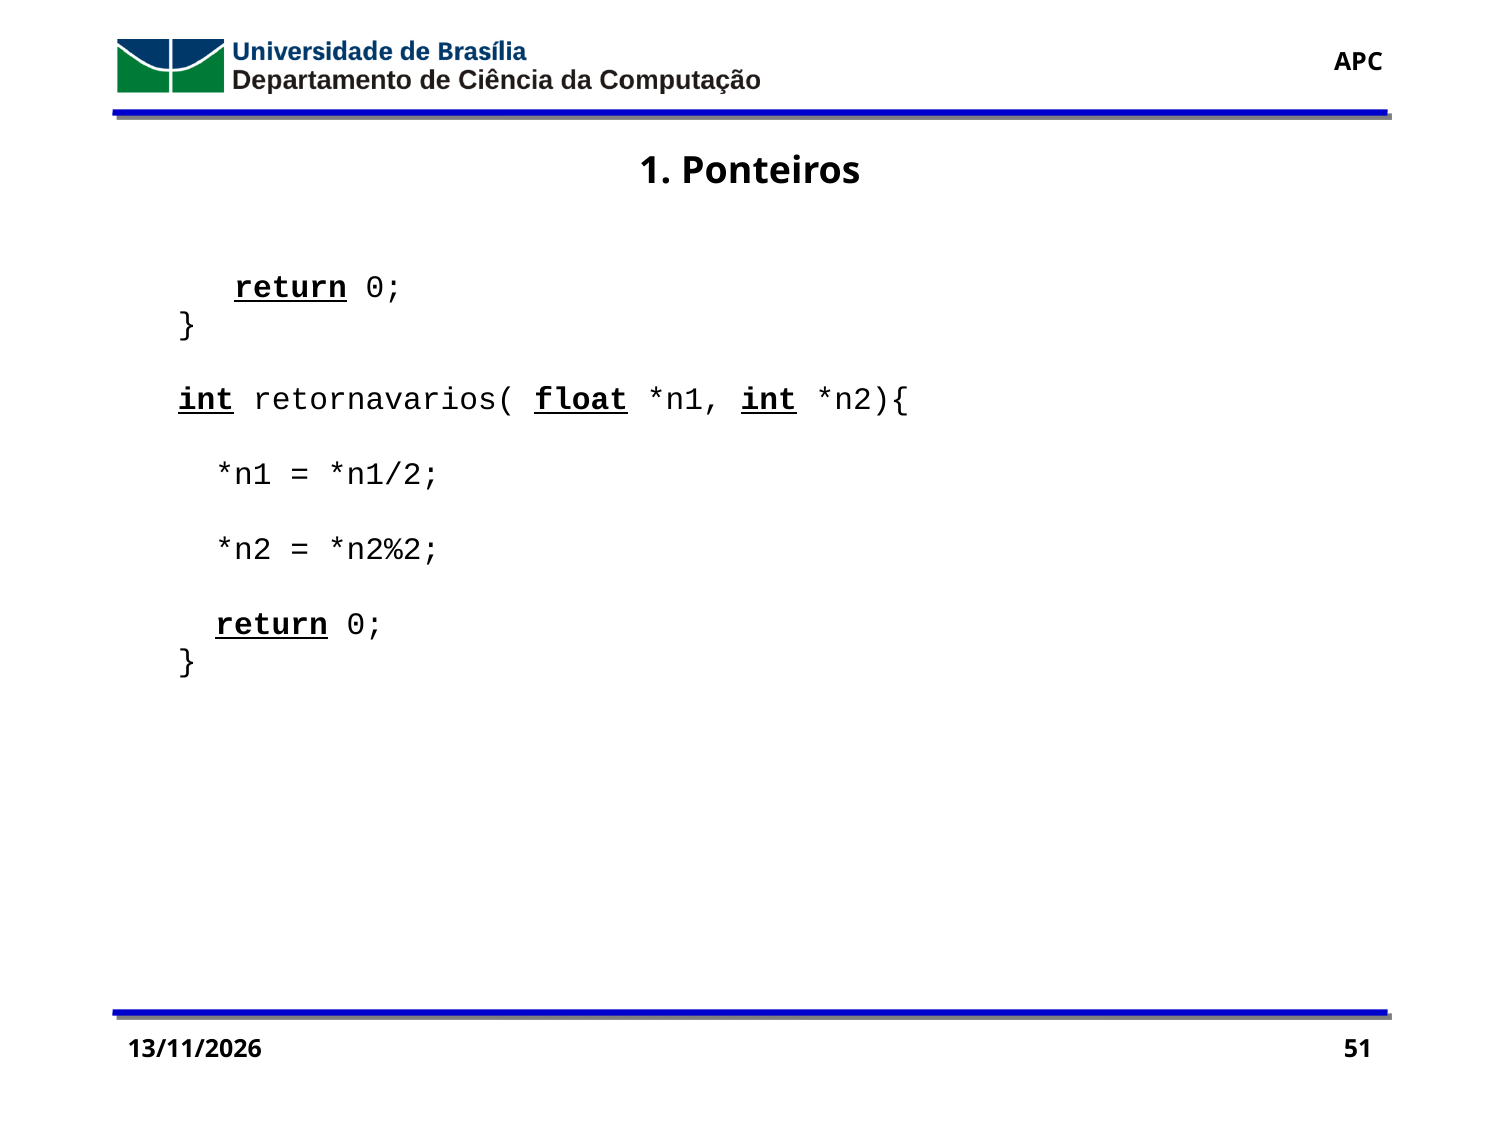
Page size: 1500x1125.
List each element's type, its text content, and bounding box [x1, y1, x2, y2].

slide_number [112, 1024, 426, 1101]
picture [117, 39, 760, 94]
slide_number 51 [1074, 1024, 1388, 1101]
text_box return 0; } int retornavarios( float *n1, int *n2){ *n1 = *n1/2; *n2 = *n2%2; return 0; } [163, 221, 1465, 686]
text_box 1. Ponteiros [112, 138, 1388, 198]
